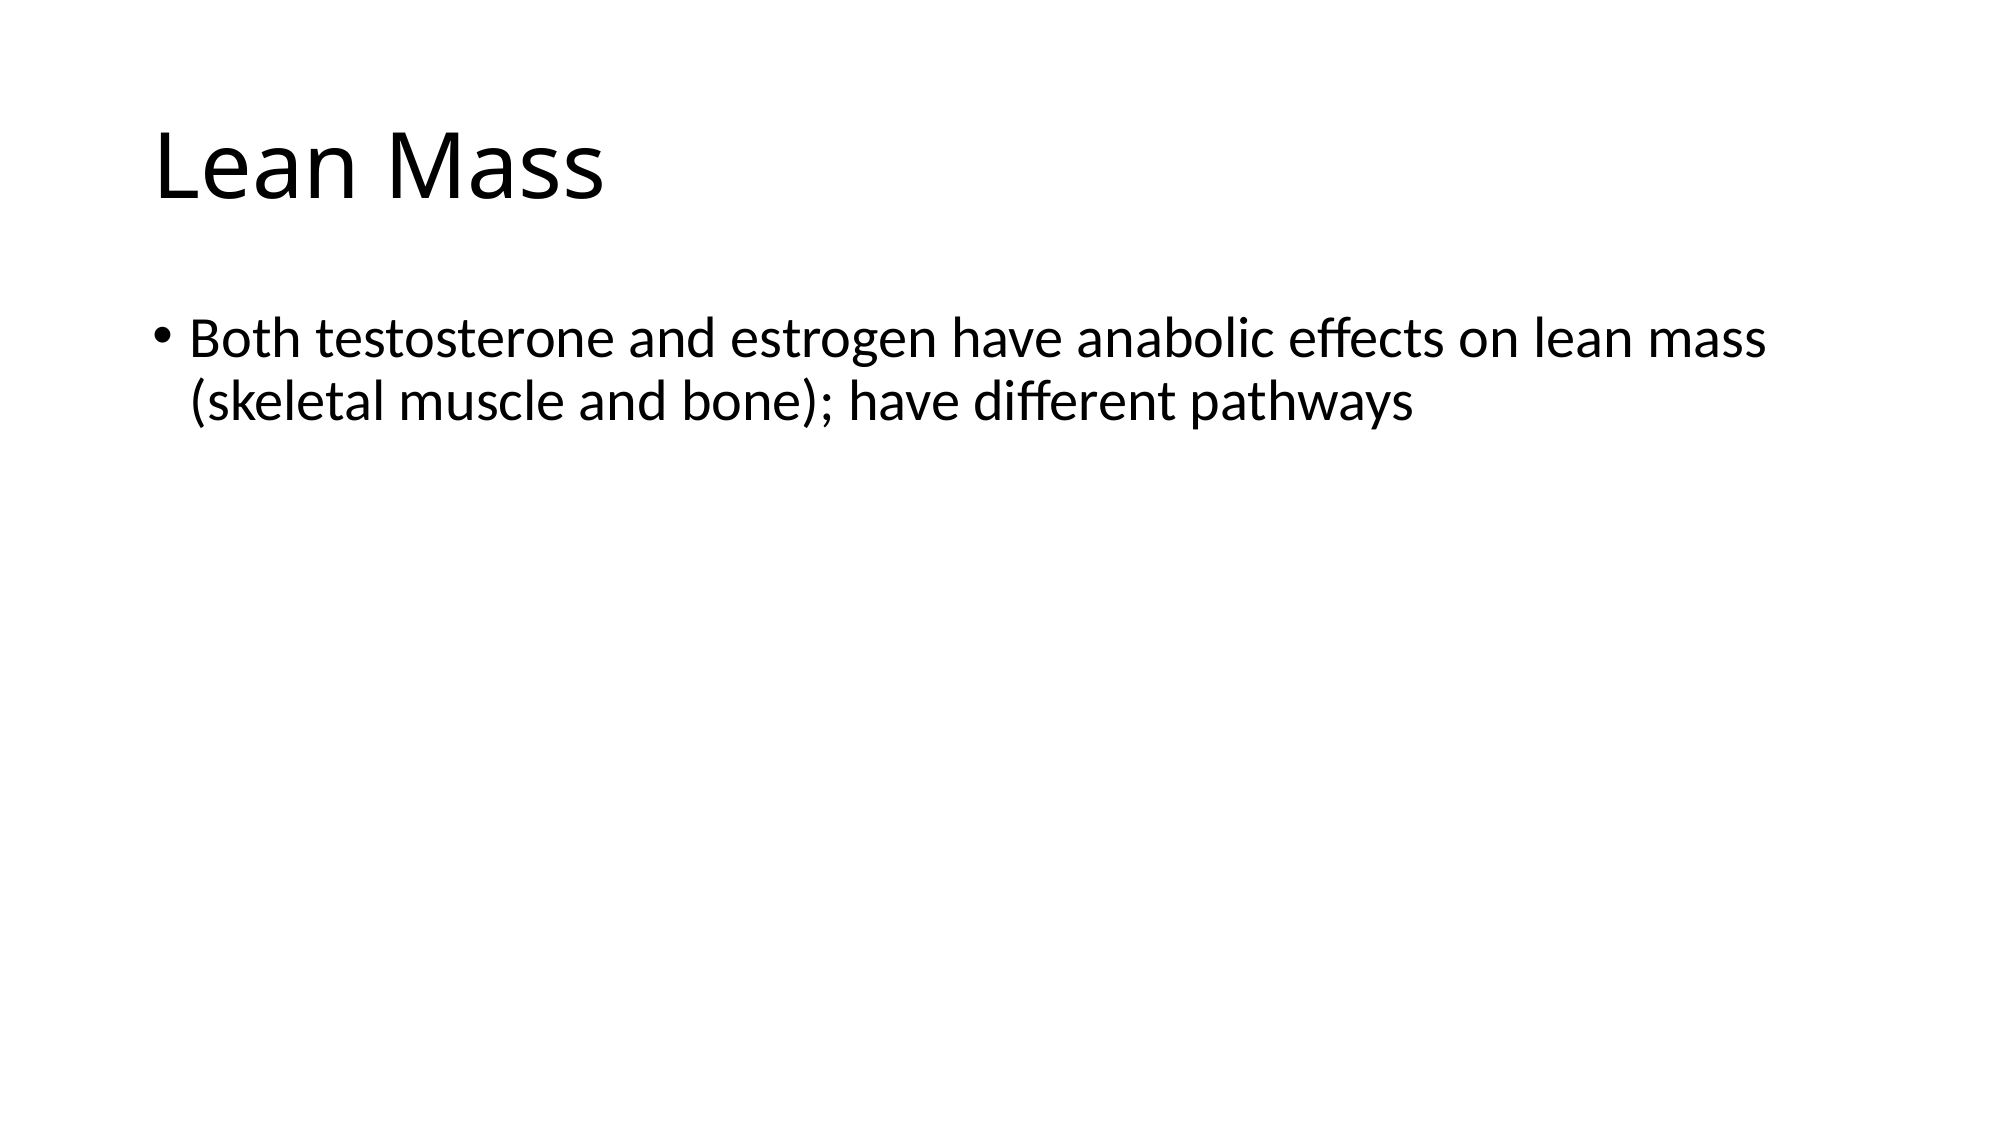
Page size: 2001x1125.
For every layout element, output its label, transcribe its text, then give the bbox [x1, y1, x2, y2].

title Lean Mass [137, 59, 1863, 278]
list Both testosterone and estrogen have anabolic effects on lean mass (skeletal muscle and bone); have different pathways [137, 299, 1863, 1014]
